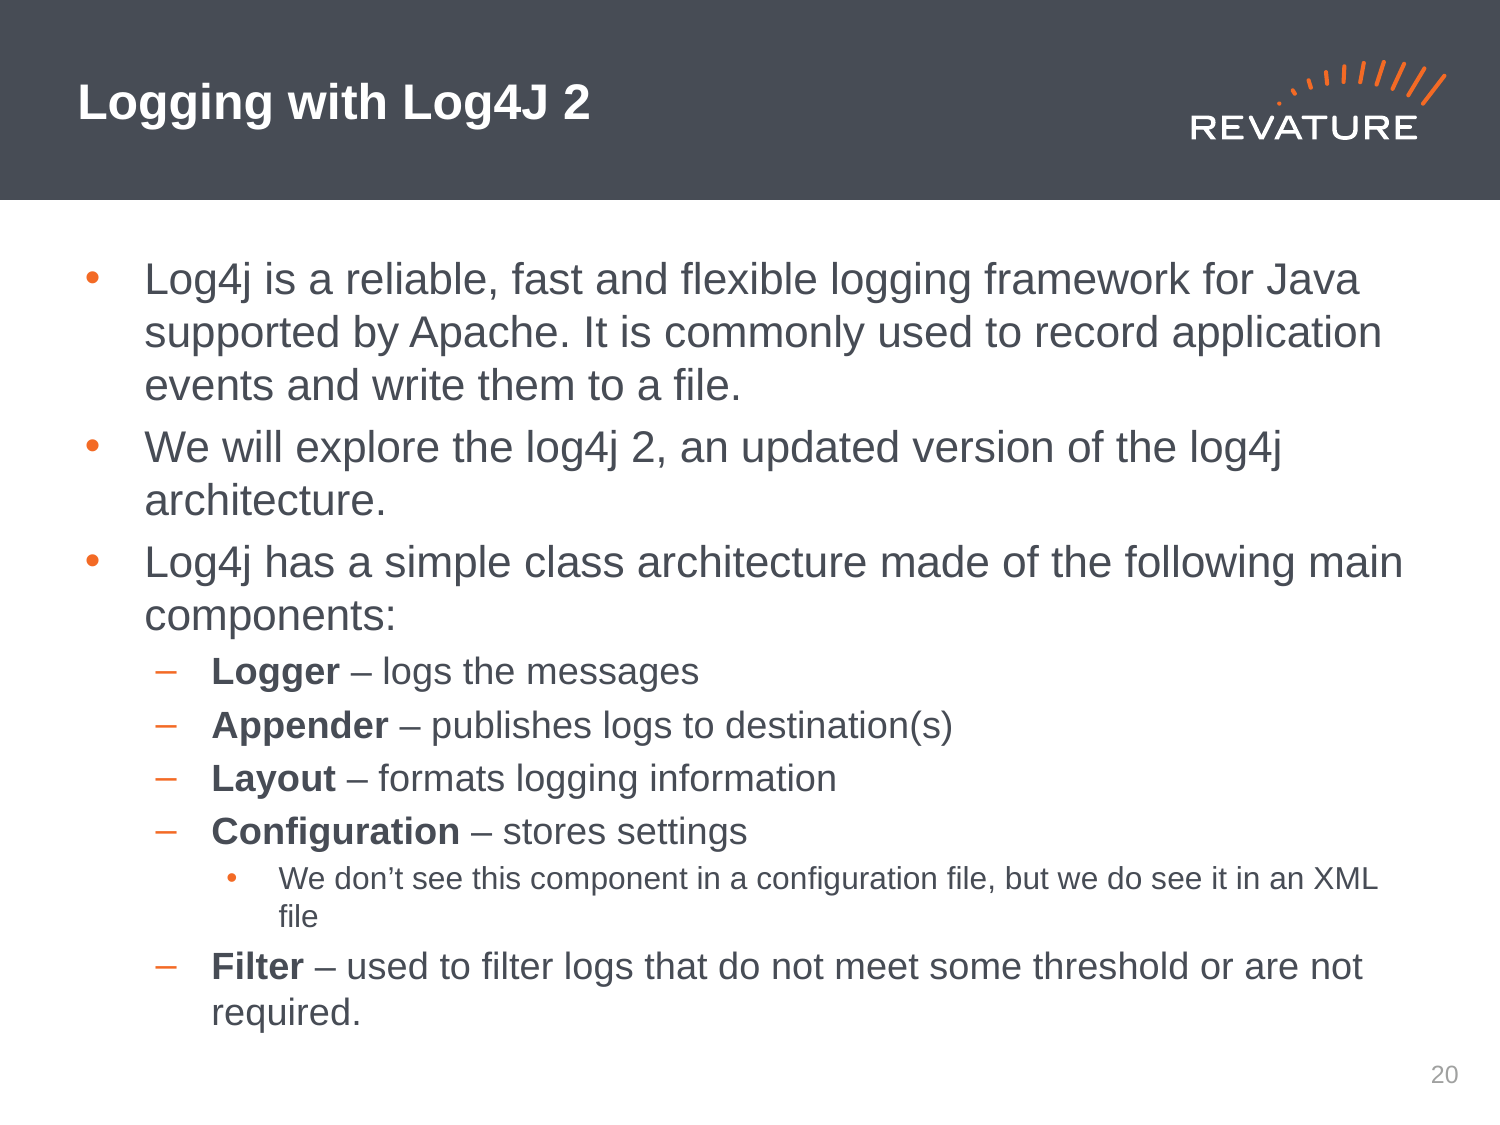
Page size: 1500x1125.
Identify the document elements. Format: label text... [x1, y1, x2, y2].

title Logging with Log4J 2 [62, 0, 1084, 200]
list Log4j is a reliable, fast and flexible logging framework for Java supported by Apache. It is commonly used to record application events and write them to a file. We will explore the log4j 2, an updated version of the log4j architecture. Log4j has a simple class architecture made of the following main components: Logger – logs the messages Appender – publishes logs to destination(s) Layout – formats logging information Configuration – stores settings We don’t see this component in a configuration file, but we do see it in an XML file Filter – used to filter logs that do not meet some threshold or are not required. [62, 243, 1438, 1044]
slide_number 19 [1332, 1043, 1474, 1104]
